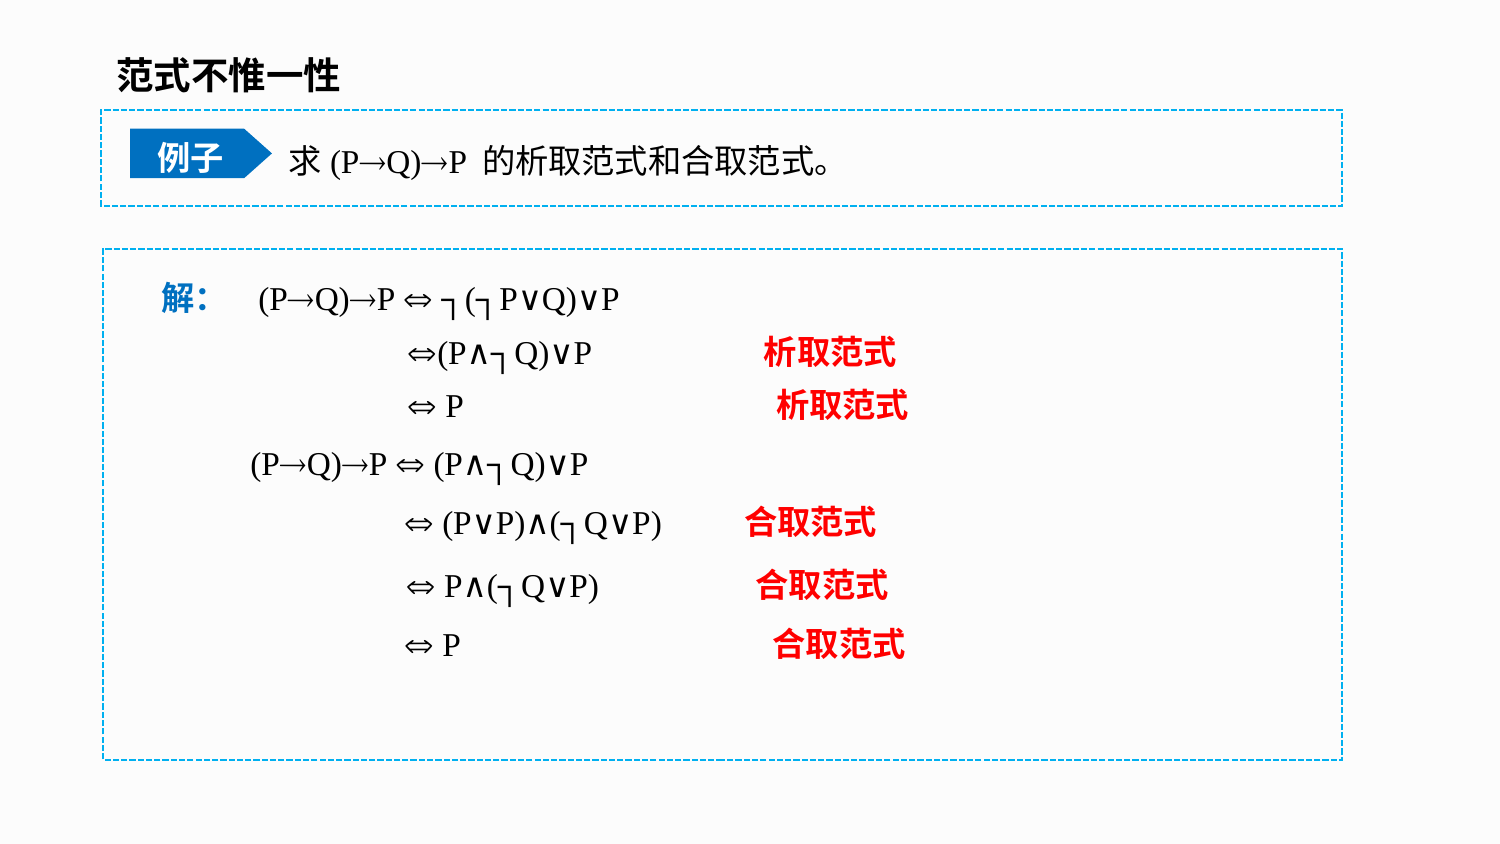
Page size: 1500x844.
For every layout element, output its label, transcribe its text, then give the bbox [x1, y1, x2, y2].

text_box  P 析取范式 [391, 376, 1227, 432]
text_box (PQ)P  (P∧┐Q)∨P [227, 435, 1216, 490]
text_box  (P∨P)∧(┐Q∨P) 合取范式 [388, 494, 1312, 550]
text_box 例子 [130, 128, 272, 179]
text_box 解： (PQ)P  ┐(┐P∨Q)∨P [146, 270, 1135, 418]
text_box  P 合取范式 [388, 615, 1093, 711]
text_box [100, 109, 1343, 207]
text_box 范式不惟一性 [101, 44, 650, 105]
text_box [102, 248, 1343, 761]
text_box  P∧(┐Q∨P) 合取范式 [382, 556, 1103, 612]
text_box (P∧┐Q)∨P 析取范式 [391, 323, 1088, 376]
